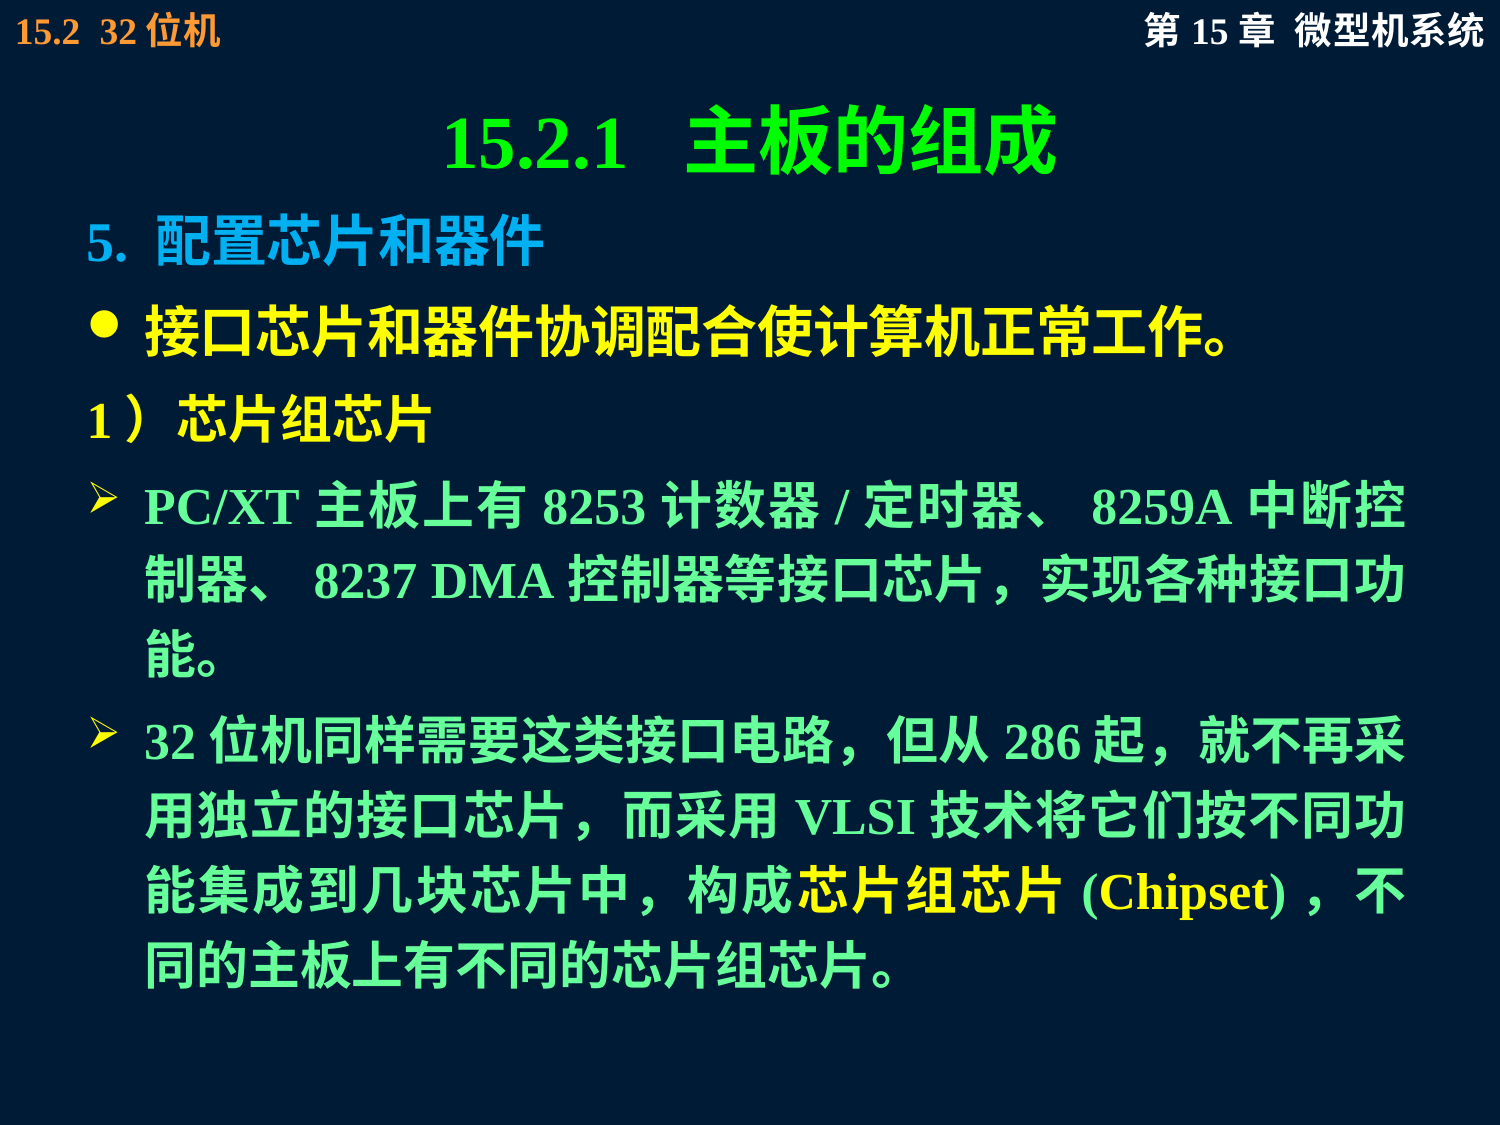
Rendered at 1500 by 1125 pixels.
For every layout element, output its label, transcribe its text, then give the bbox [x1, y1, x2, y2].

list 5. 配置芯片和器件 接口芯片和器件协调配合使计算机正常工作。 1）芯片组芯片 PC/XT主板上有8253计数器/定时器、8259A中断控制器、8237 DMA控制器等接口芯片，实现各种接口功能。 32位机同样需要这类接口电路，但从286起，就不再采用独立的接口芯片，而采用VLSI技术将它们按不同功能集成到几块芯片中，构成芯片组芯片(Chipset)，不同的主板上有不同的芯片组芯片。 [71, 197, 1422, 1008]
title 15.2.1 主板的组成 [75, 45, 1425, 233]
